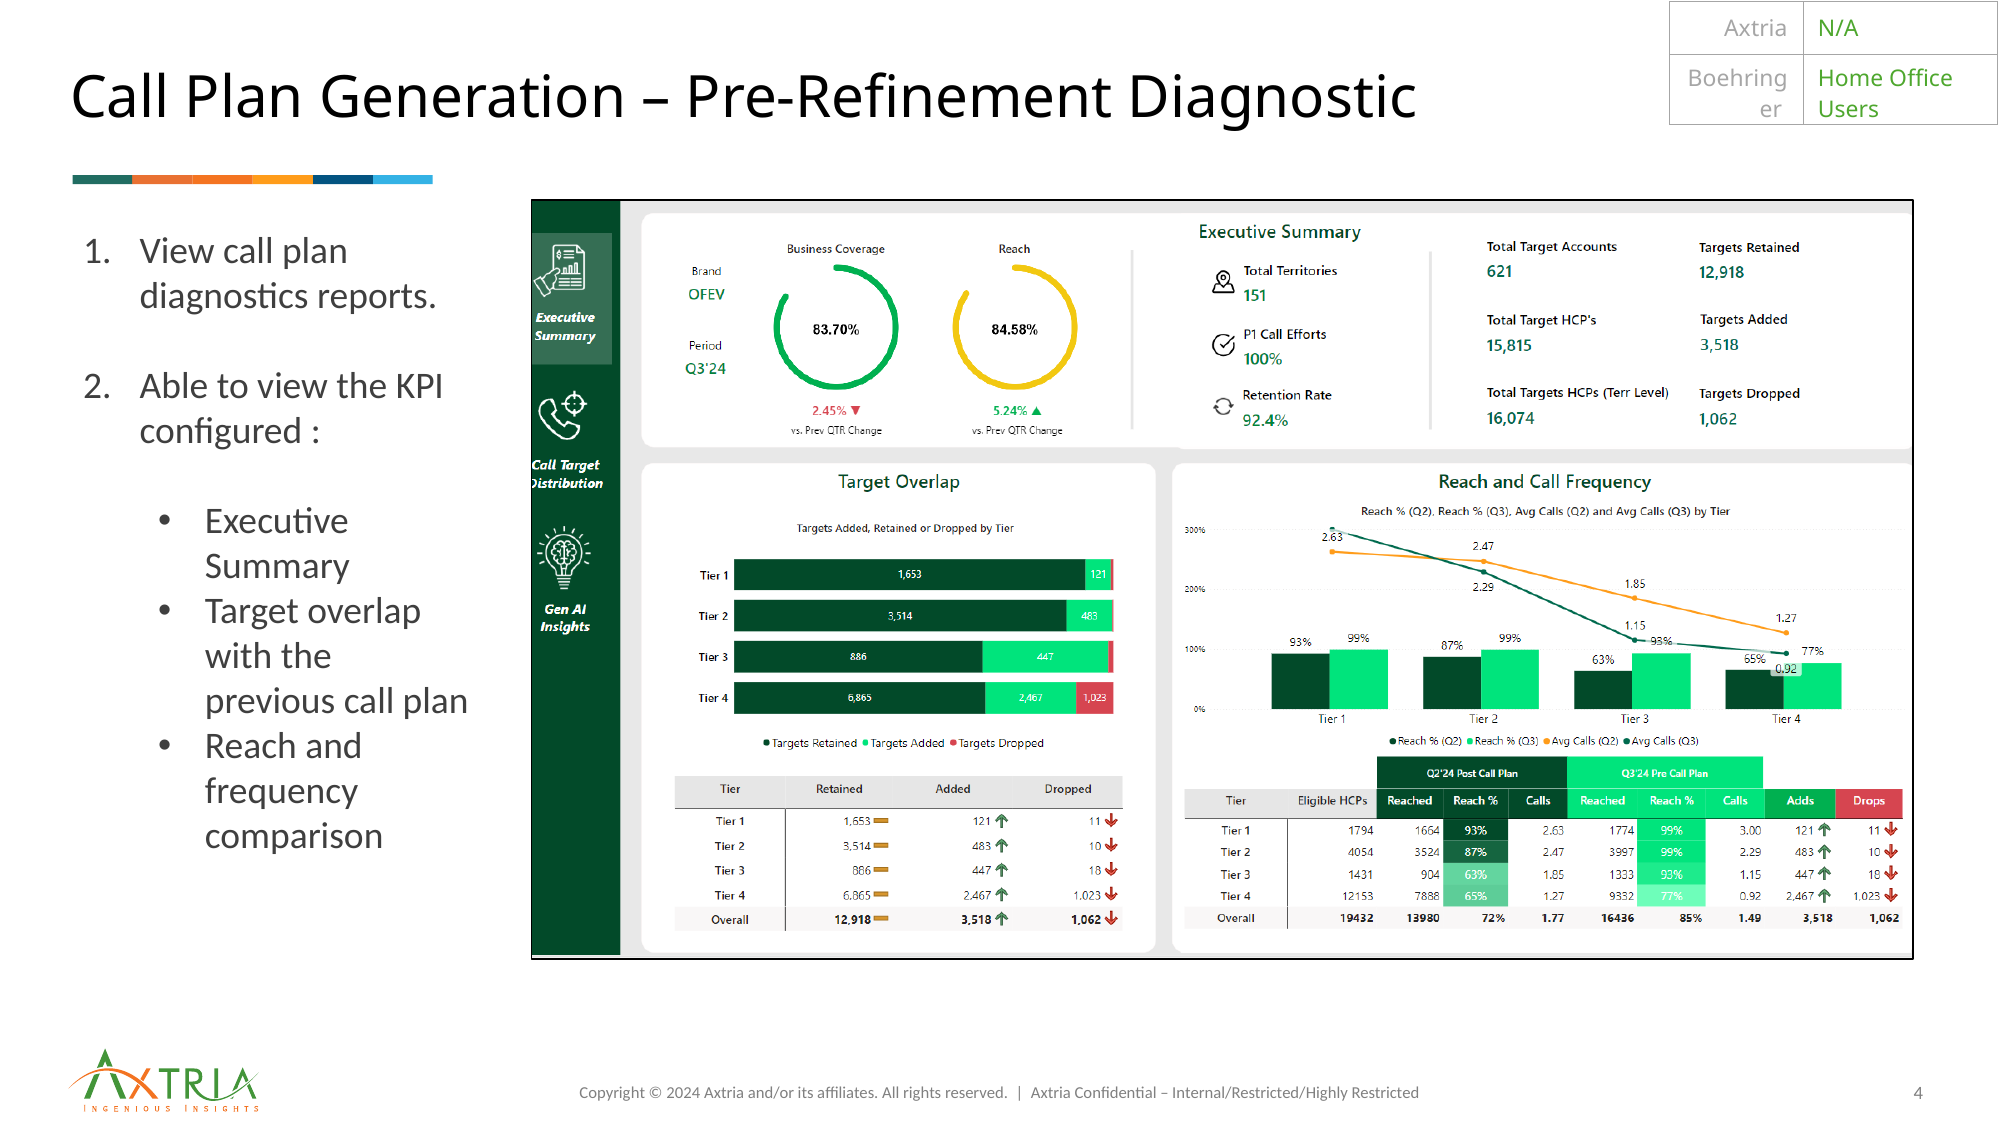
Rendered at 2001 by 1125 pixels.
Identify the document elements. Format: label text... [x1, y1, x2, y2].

table_cell Boehringer [1670, 55, 1803, 124]
title Call Plan Generation – Pre-Refinement Diagnostic [70, 27, 1900, 175]
picture [531, 200, 1913, 959]
table_header N/A [1804, 2, 1997, 54]
table_cell Home Office Users [1804, 55, 1997, 124]
text_box View call plan diagnostics reports. Able to view the KPI configured : Executive Summary Target overlap with the previous call plan Reach and frequency comparison [68, 219, 486, 999]
table_header Axtria [1670, 2, 1803, 54]
